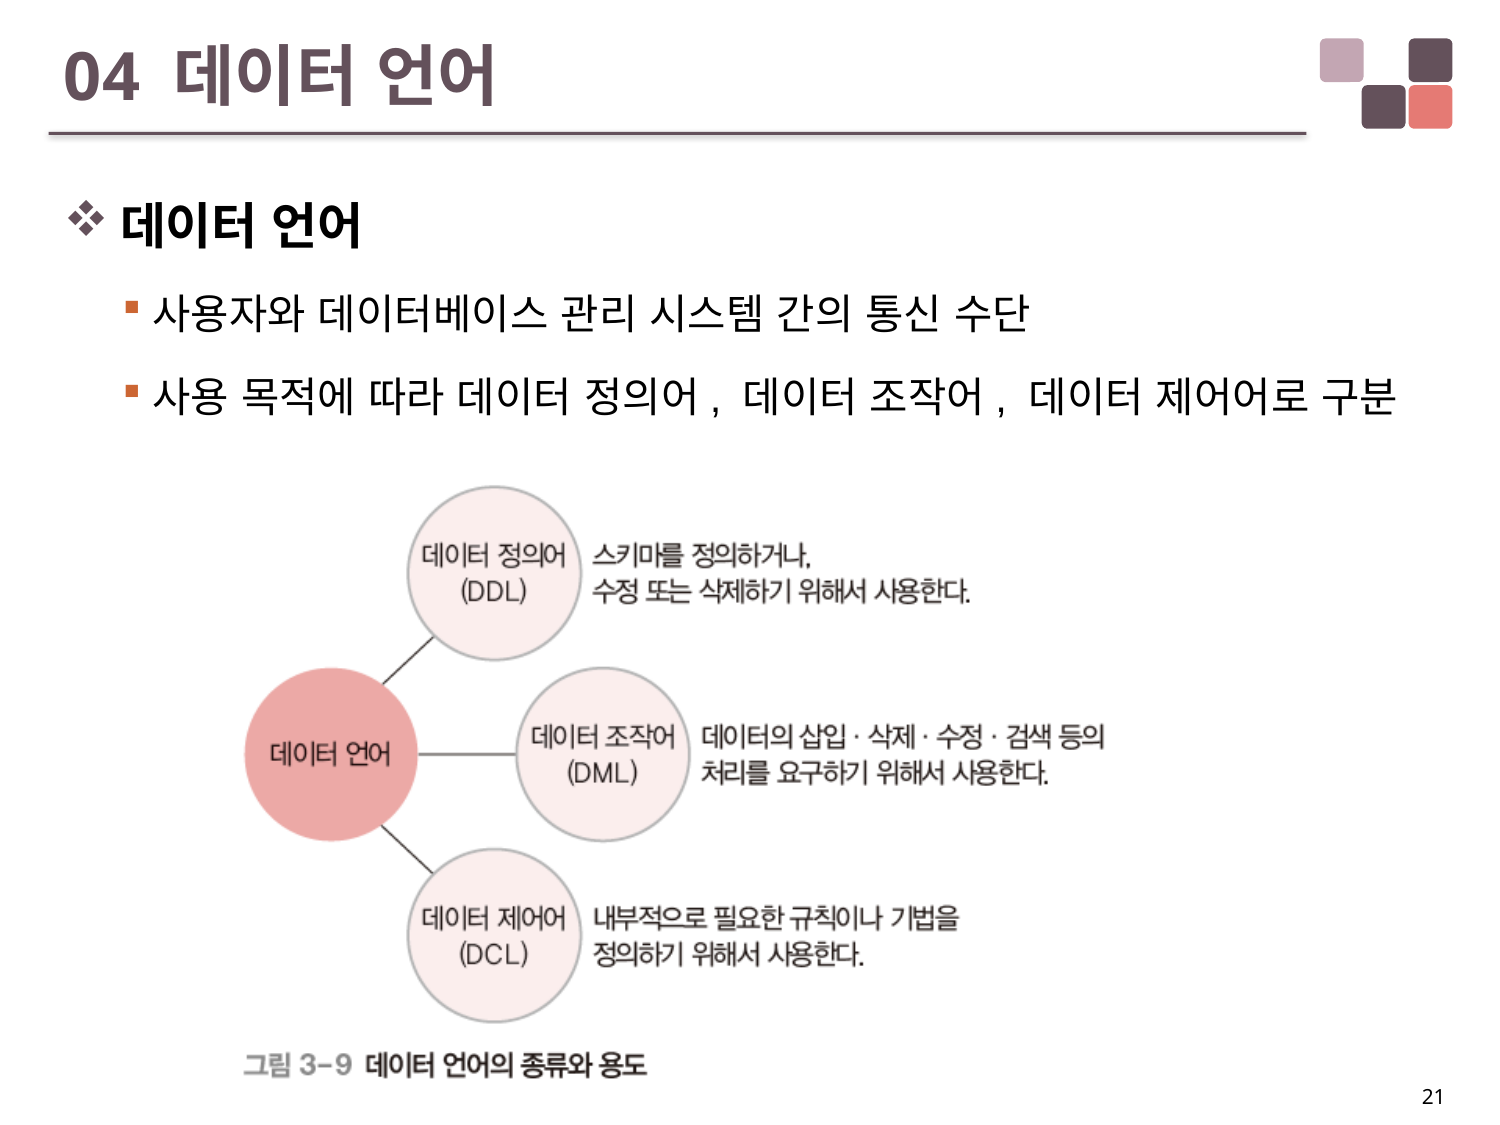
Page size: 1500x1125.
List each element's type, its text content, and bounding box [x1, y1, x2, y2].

picture [232, 473, 1123, 1089]
title 04 데이터 언어 [48, 25, 1459, 123]
list 데이터 언어 사용자와 데이터베이스 관리 시스템 간의 통신 수단 사용 목적에 따라 데이터 정의어, 데이터 조작어, 데이터 제어어로 구분 [48, 187, 1481, 1097]
